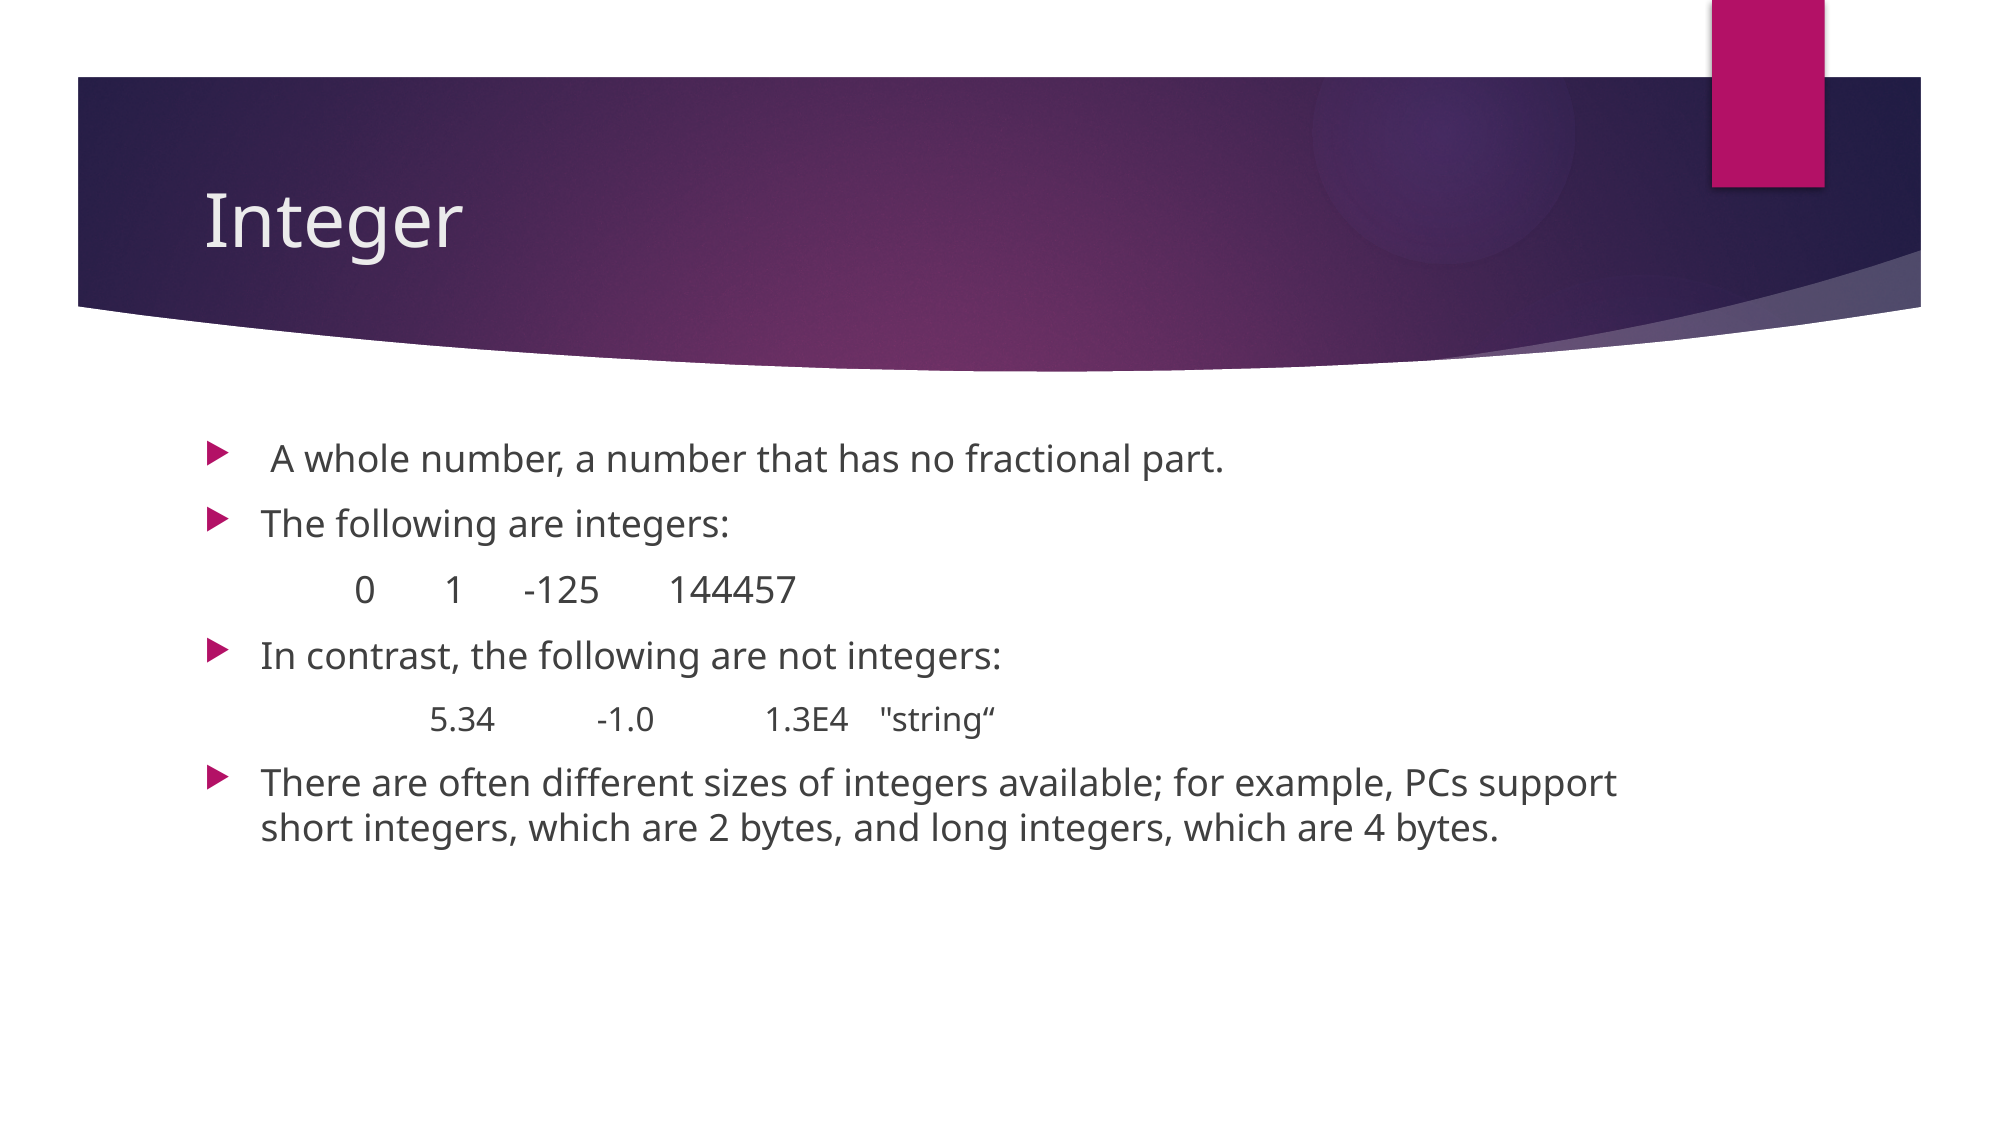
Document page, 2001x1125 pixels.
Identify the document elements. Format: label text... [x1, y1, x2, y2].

list A whole number, a number that has no fractional part. The following are integers: 0 1 -125 144457 In contrast, the following are not integers: 5.34 -1.0 1.3E4 "string“ There are often different sizes of integers available; for example, PCs support short integers, which are 2 bytes, and long integers, which are 4 bytes. [189, 427, 1638, 988]
title Integer [189, 159, 1627, 276]
